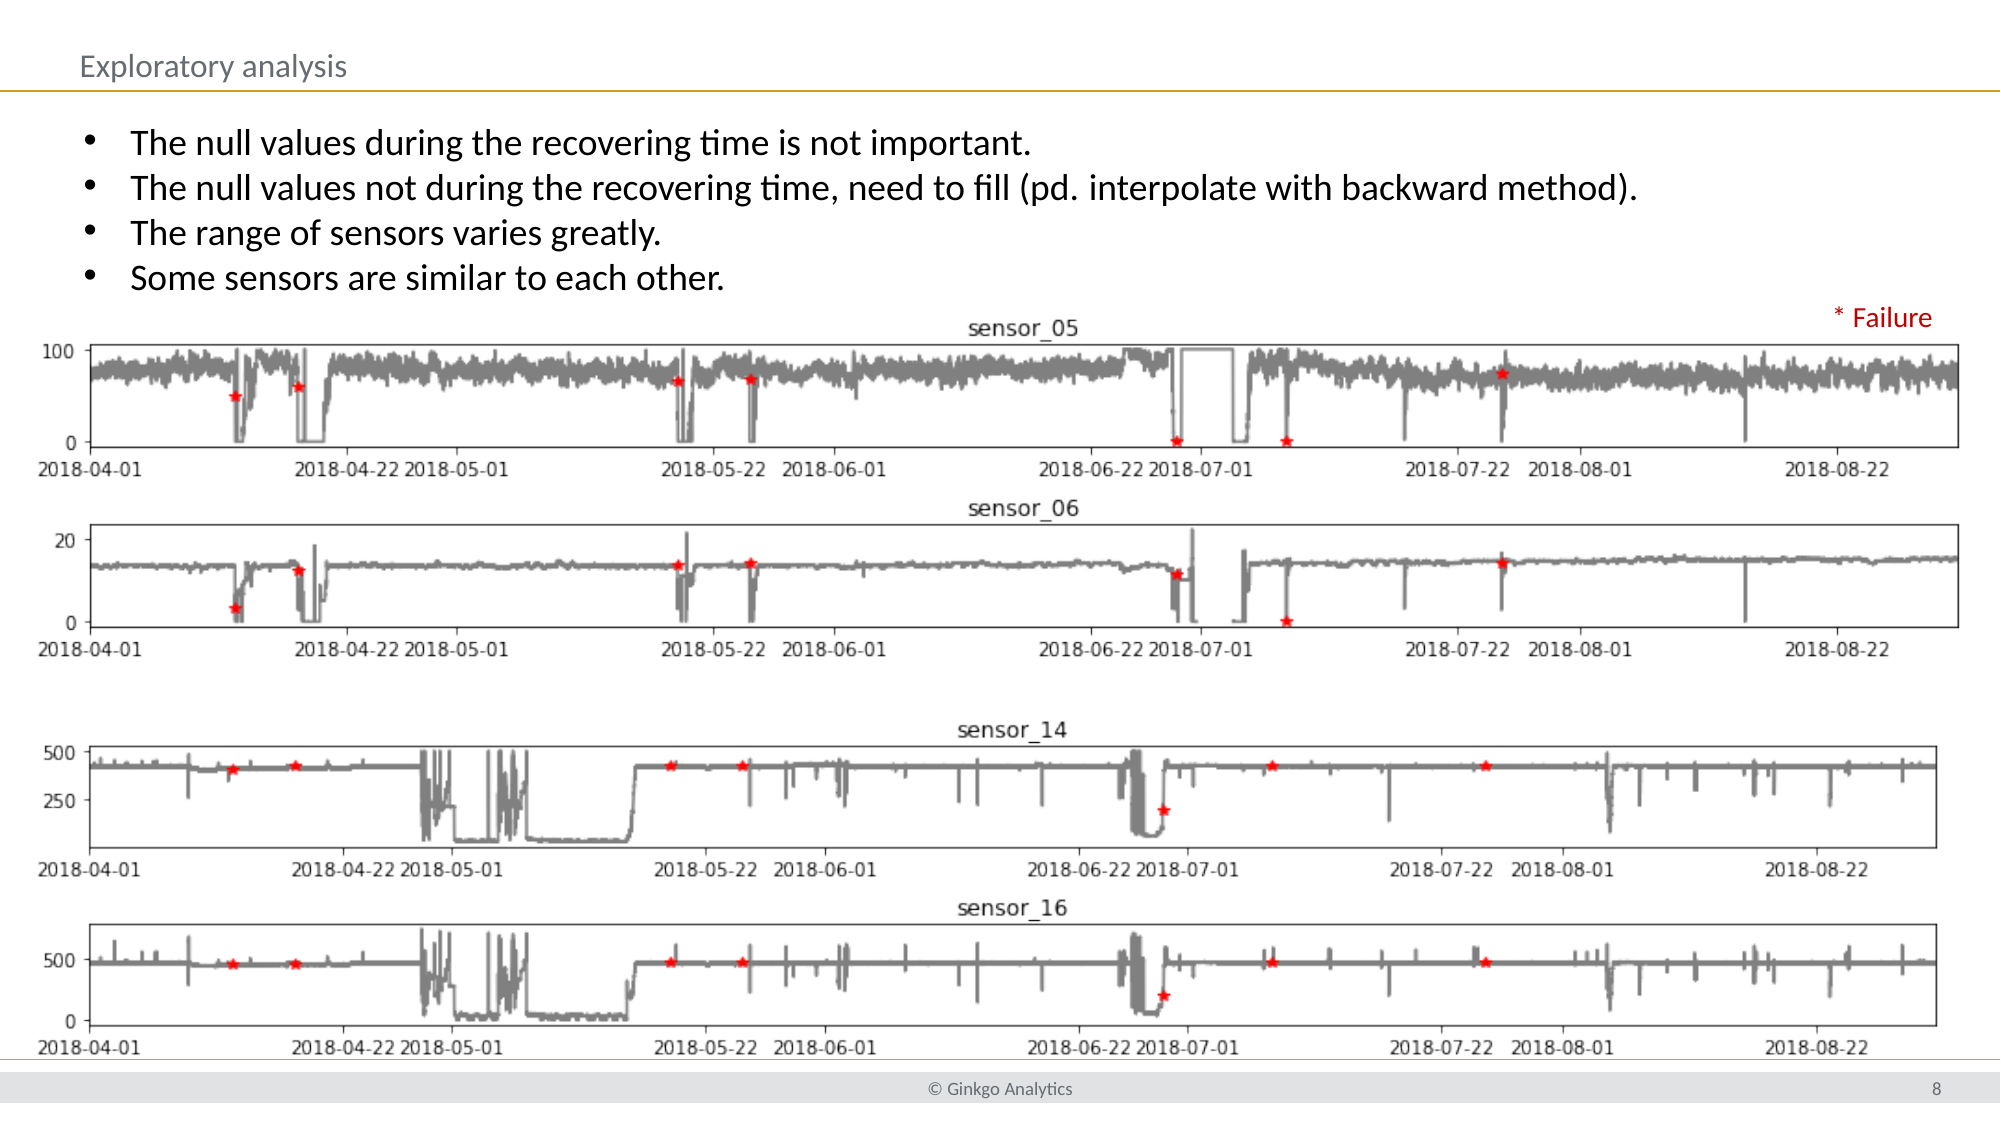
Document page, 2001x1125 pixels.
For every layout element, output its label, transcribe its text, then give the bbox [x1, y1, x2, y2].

list Exploratory analysis [79, 44, 1736, 85]
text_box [23, 290, 1971, 1070]
text_box The null values during the recovering time is not important. The null values not during the recovering time, need to fill (pd. interpolate with backward method). The range of sensors varies greatly. Some sensors are similar to each other. [68, 110, 1671, 290]
